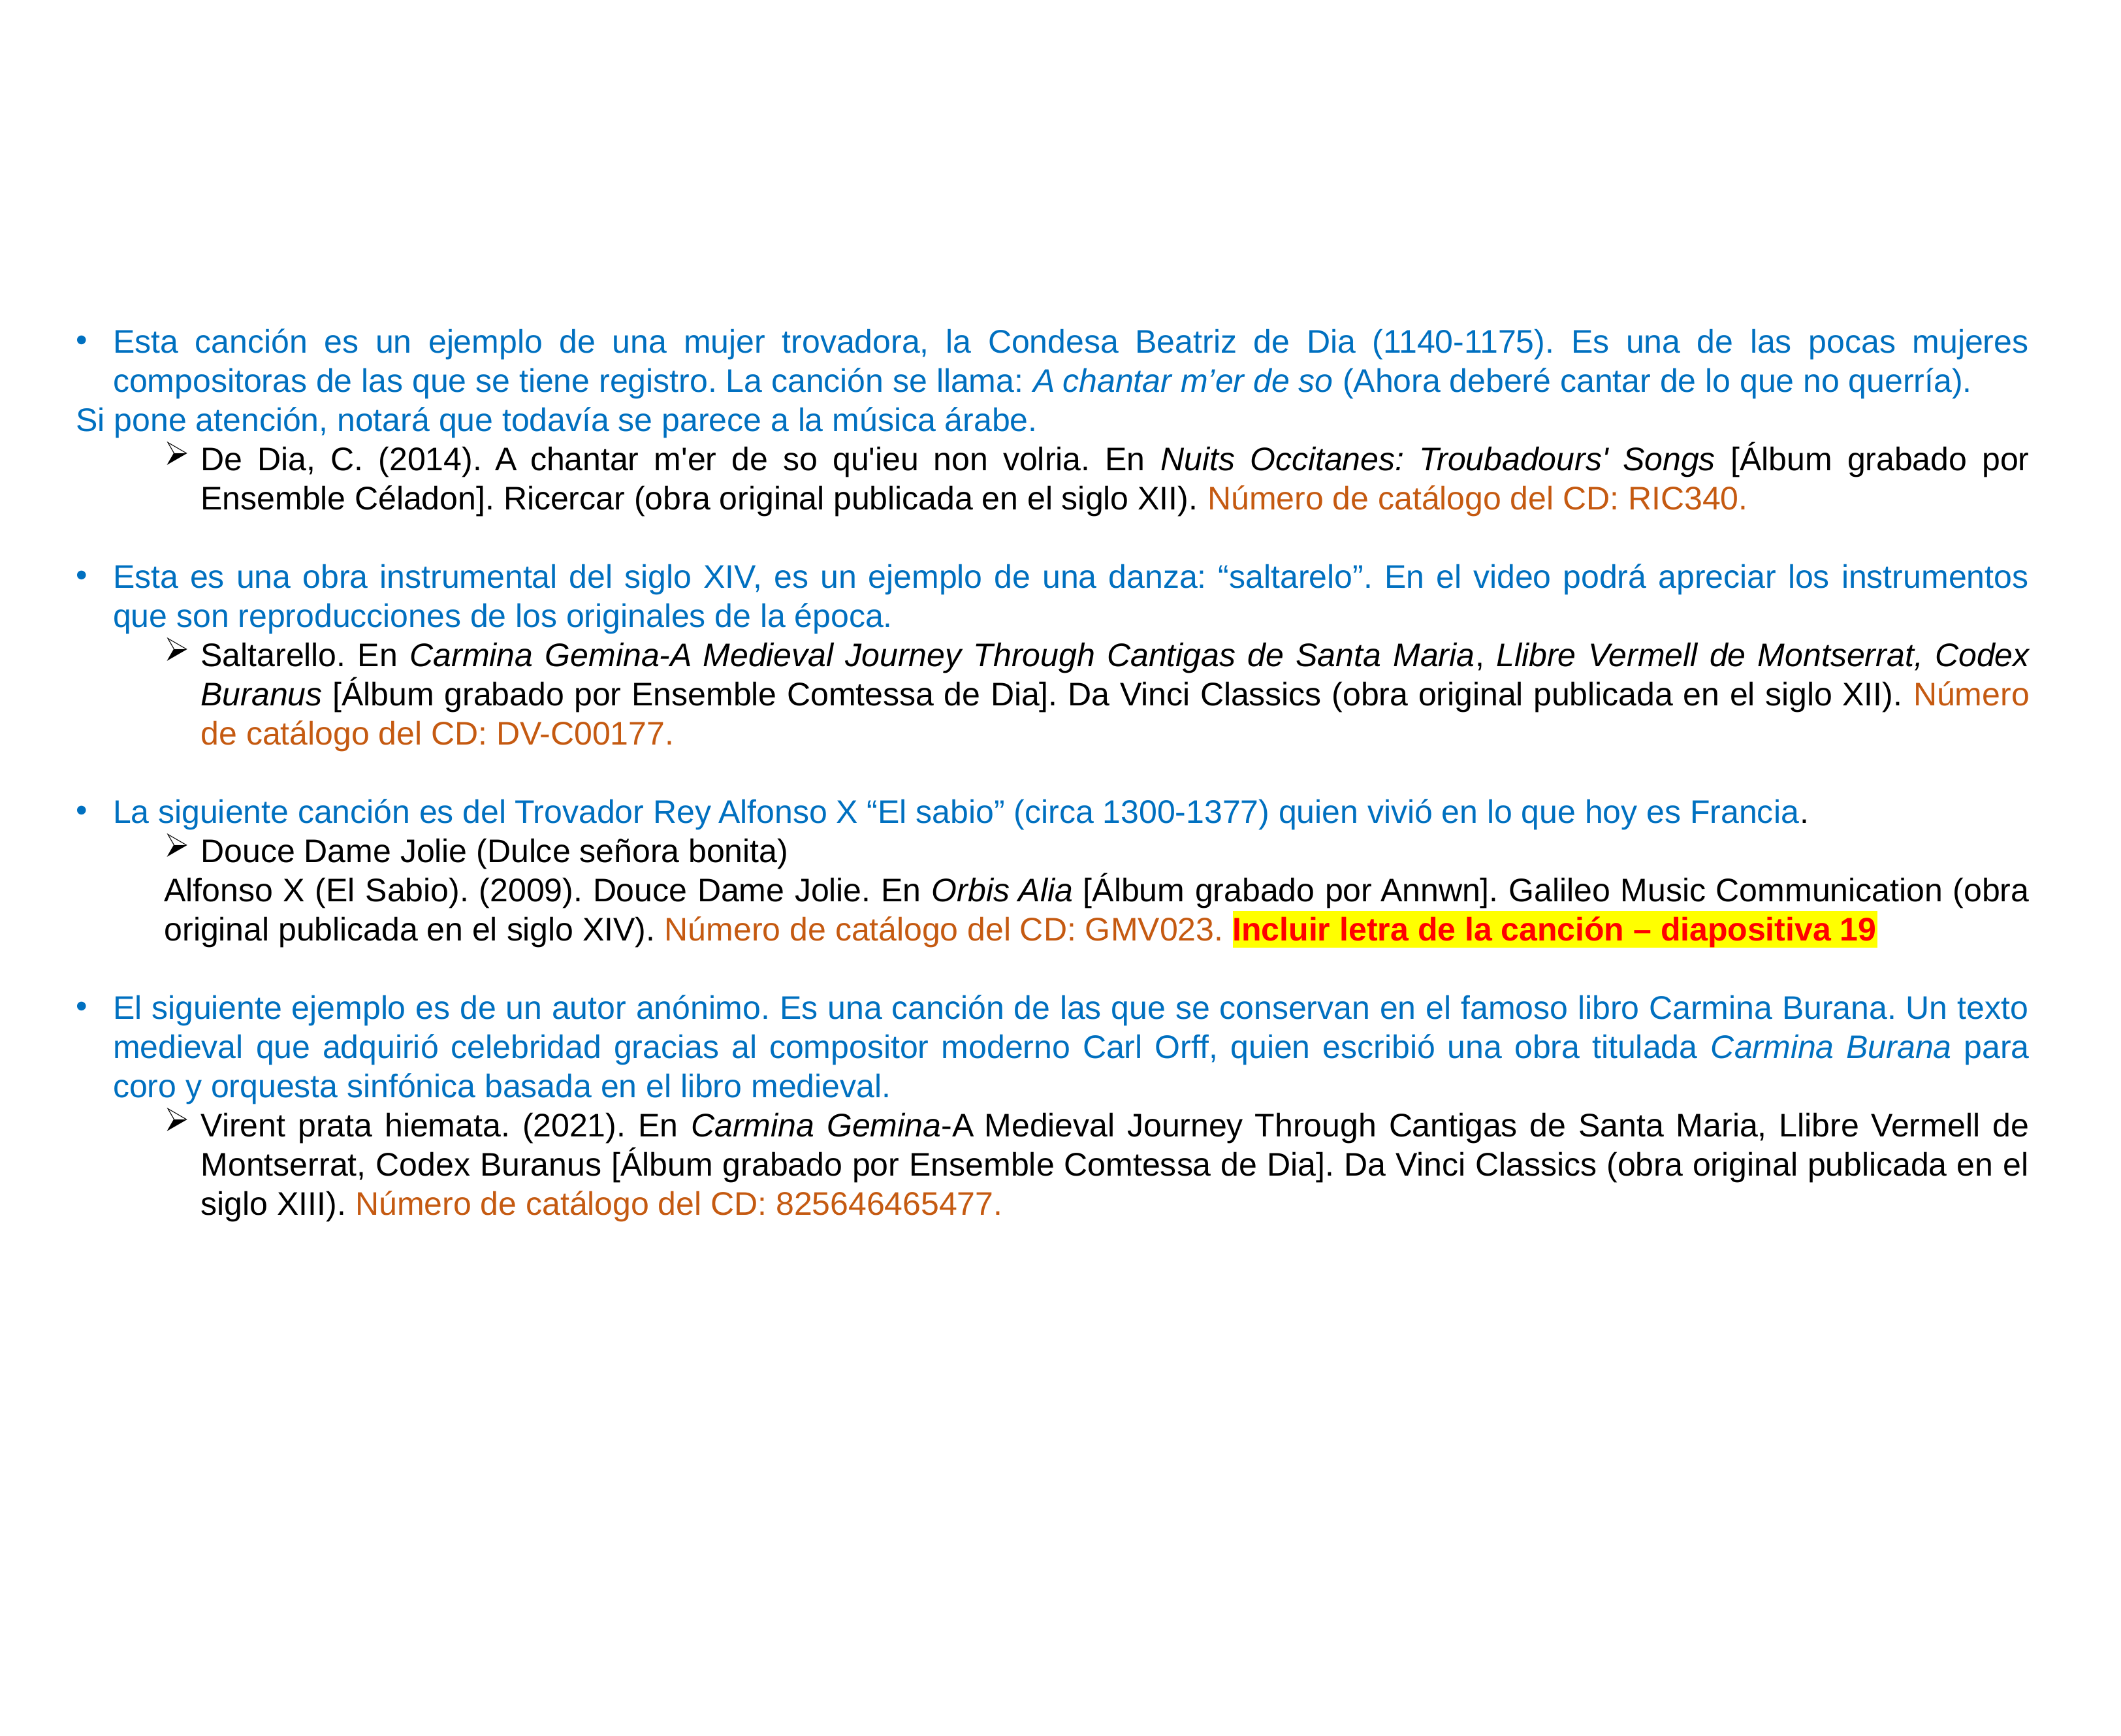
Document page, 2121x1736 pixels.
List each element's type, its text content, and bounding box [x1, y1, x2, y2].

text_box Esta canción es un ejemplo de una mujer trovadora, la Condesa Beatriz de Dia (1140-1175). Es una de las pocas mujeres compositoras de las que se tiene registro. La canción se llama: A chantar m’er de so (Ahora deberé cantar de lo que no querría). Si pone atención, notará que todavía se parece a la música árabe. De Dia, C. (2014). A chantar m'er de so qu'ieu non volria. En Nuits Occitanes: Troubadours' Songs [Álbum grabado por Ensemble Céladon]. Ricercar (obra original publicada en el siglo XII). Número de catálogo del CD: RIC340. Esta es una obra instrumental del siglo XIV, es un ejemplo de una danza: “saltarelo”. En el video podrá apreciar los instrumentos que son reproducciones de los originales de la época. Saltarello. En Carmina Gemina-A Medieval Journey Through Cantigas de Santa Maria, Llibre Vermell de Montserrat, Codex Buranus [Álbum grabado por Ensemble Comtessa de Dia]. Da Vinci Classics (obra original publicada en el siglo XII). Número de catálogo del CD: DV-C00177. La siguiente canción es del Trovador Rey Alfonso X “El sabio” (circa 1300-1377) quien vivió en lo que hoy es Francia. Douce Dame Jolie (Dulce señora bonita) Alfonso X (El Sabio). (2009). Douce Dame Jolie. En Orbis Alia [Álbum grabado por Annwn]. Galileo Music Communication (obra original publicada en el siglo XIV). Número de catálogo del CD: GMV023. Incluir letra de la canción – diapositiva 19 El siguiente ejemplo es de un autor anónimo. Es una canción de las que se conservan en el famoso libro Carmina Burana. Un texto medieval que adquirió celebridad gracias al compositor moderno Carl Orff, quien escribió una obra titulada Carmina Burana para coro y orquesta sinfónica basada en el libro medieval. Virent prata hiemata. (2021). En Carmina Gemina-A Medieval Journey Through Cantigas de Santa Maria, Llibre Vermell de Montserrat, Codex Buranus [Álbum grabado por Ensemble Comtessa de Dia]. Da Vinci Classics (obra original publicada en el siglo XIII). Número de catálogo del CD: 825646465477. [67, 282, 2039, 1227]
